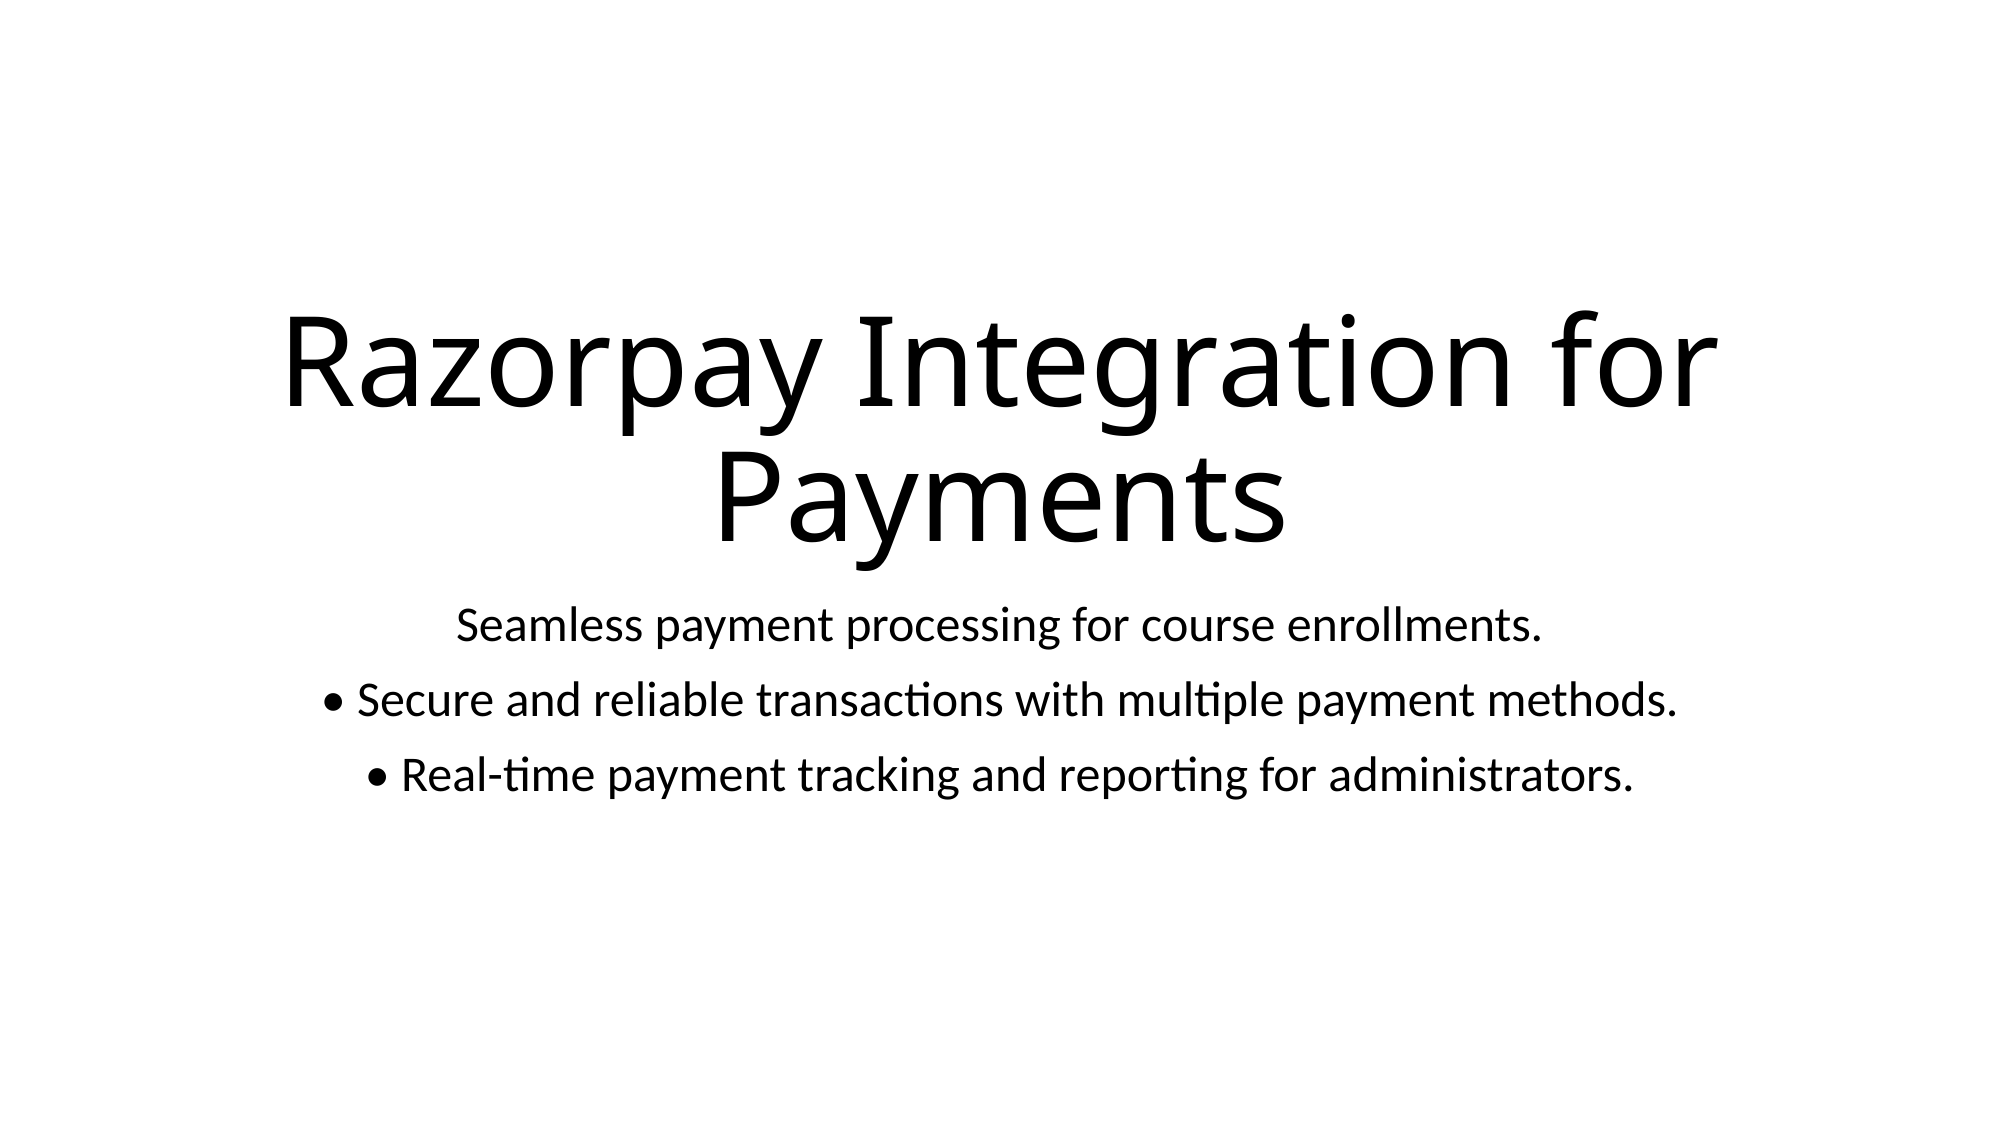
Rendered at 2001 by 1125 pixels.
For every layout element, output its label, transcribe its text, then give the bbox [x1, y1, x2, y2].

title Razorpay Integration for Payments [249, 184, 1750, 576]
subtitle Seamless payment processing for course enrollments. • Secure and reliable transactions with multiple payment methods. • Real-time payment tracking and reporting for administrators. [249, 590, 1750, 863]
